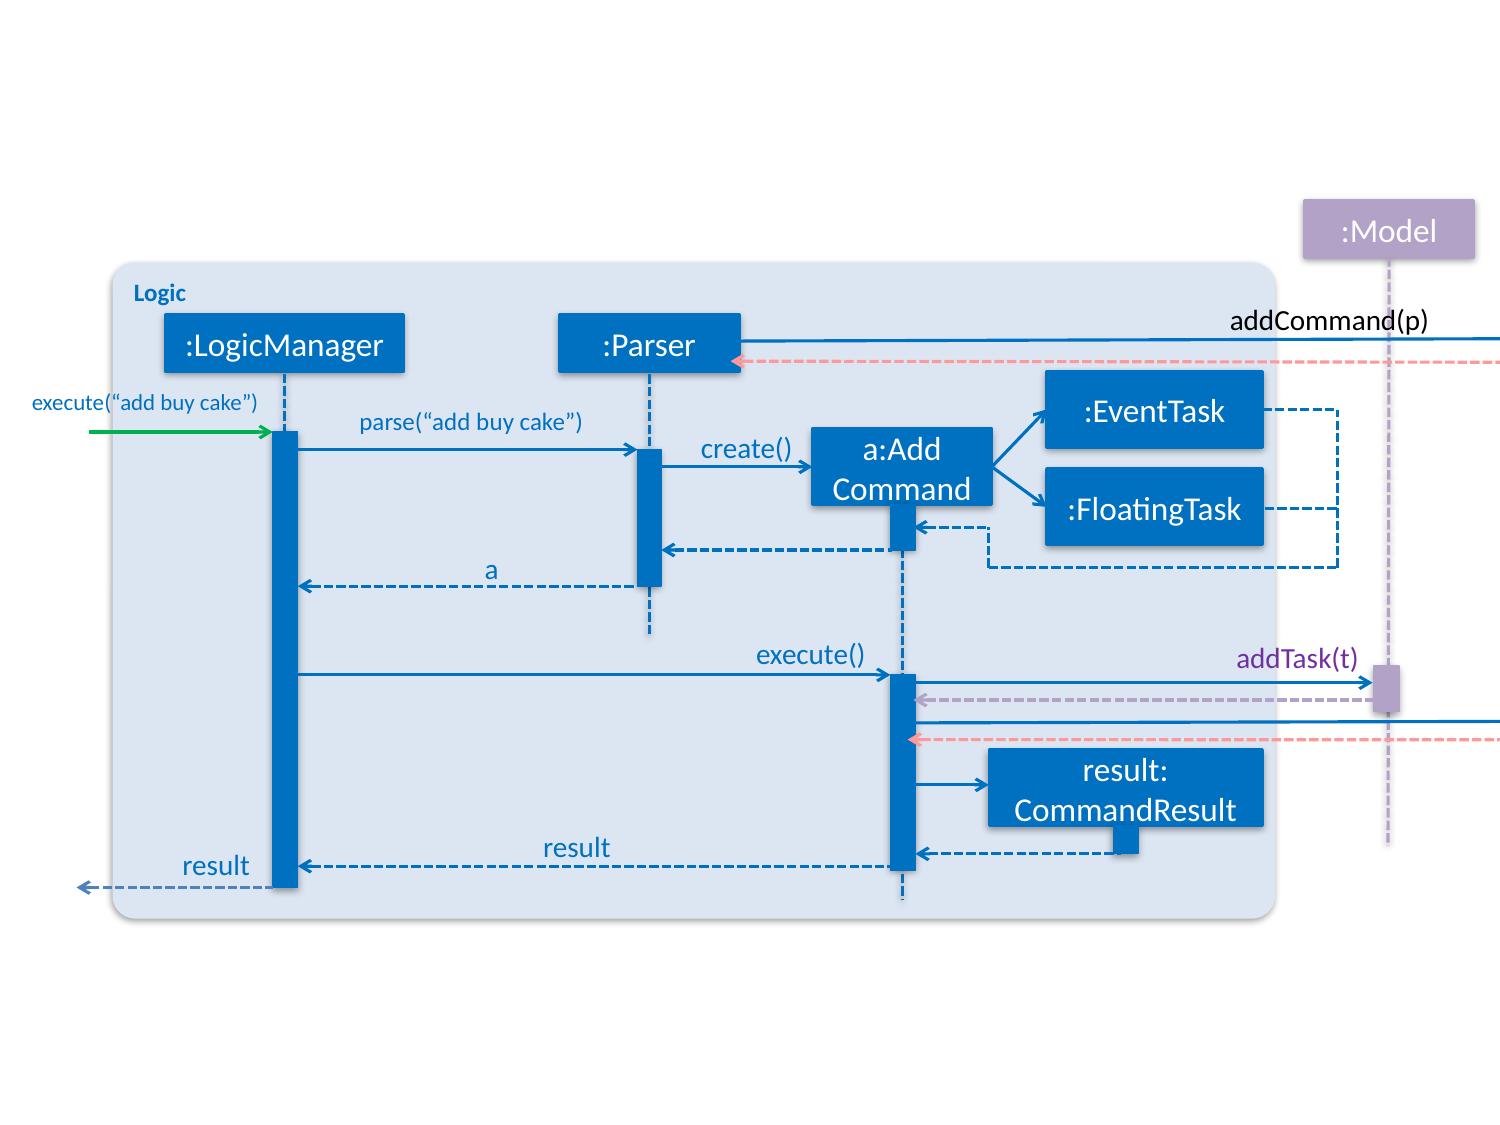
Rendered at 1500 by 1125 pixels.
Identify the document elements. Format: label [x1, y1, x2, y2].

text_box [24, 200, 1500, 919]
